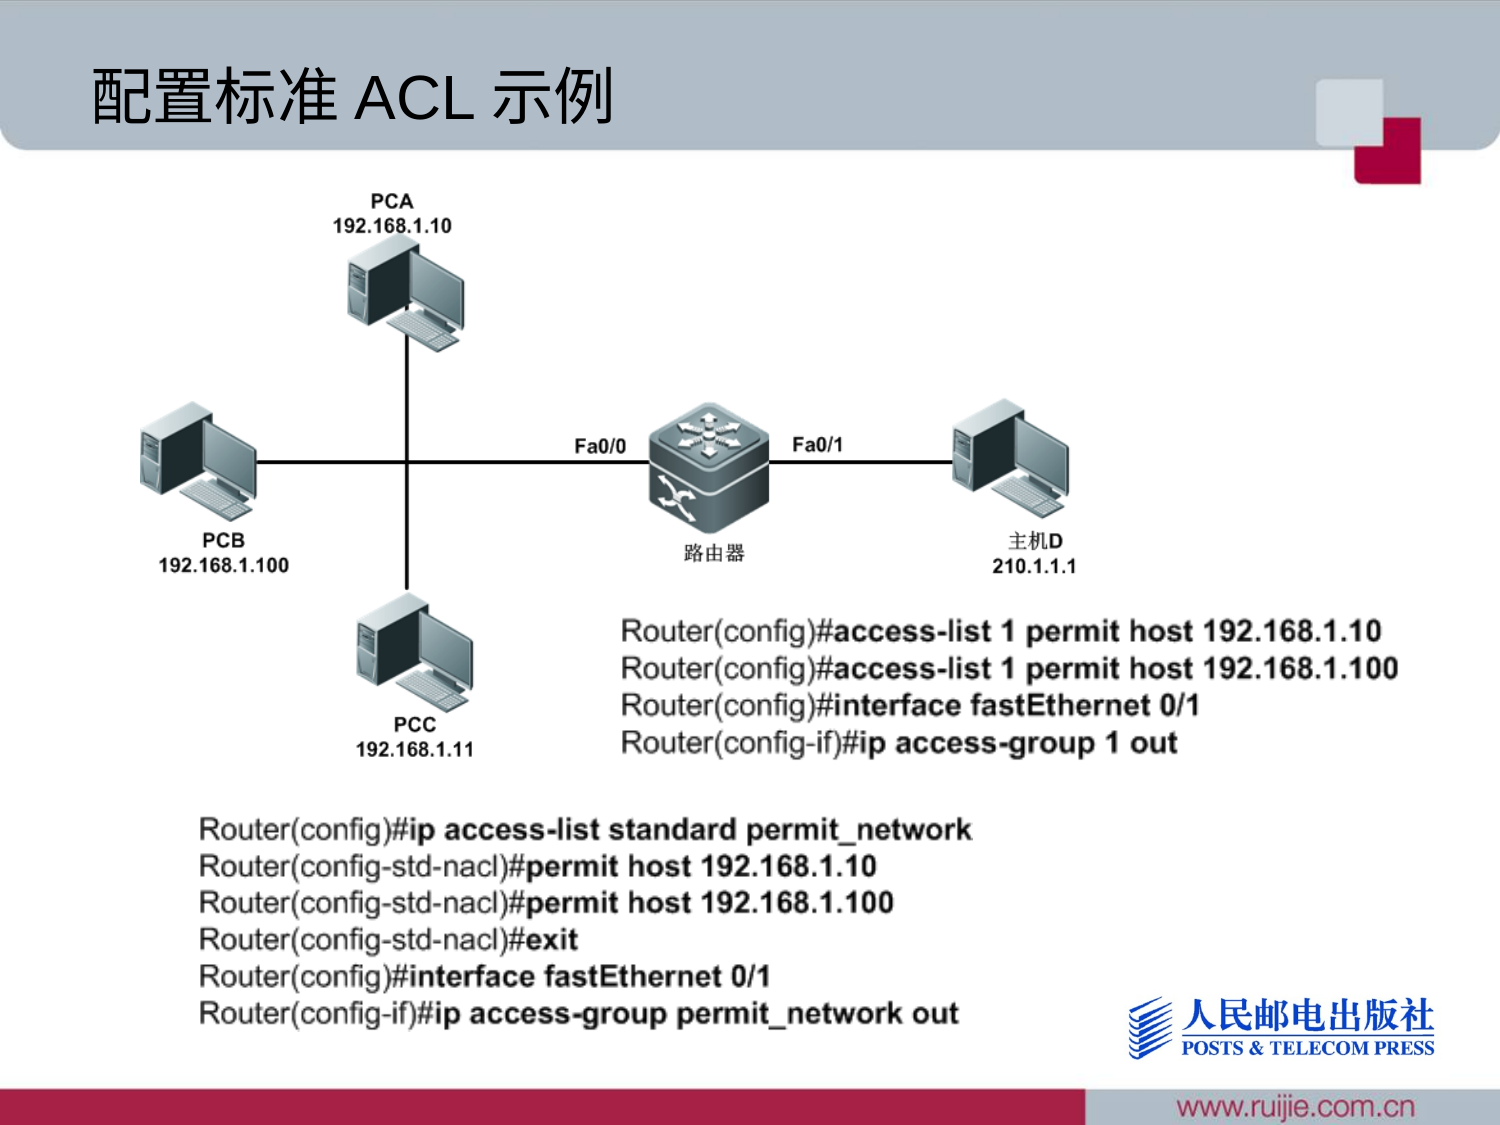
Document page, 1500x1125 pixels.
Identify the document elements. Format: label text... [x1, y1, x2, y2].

picture [0, 0, 1500, 1125]
title 配置标准ACL示例 [74, 30, 1306, 159]
